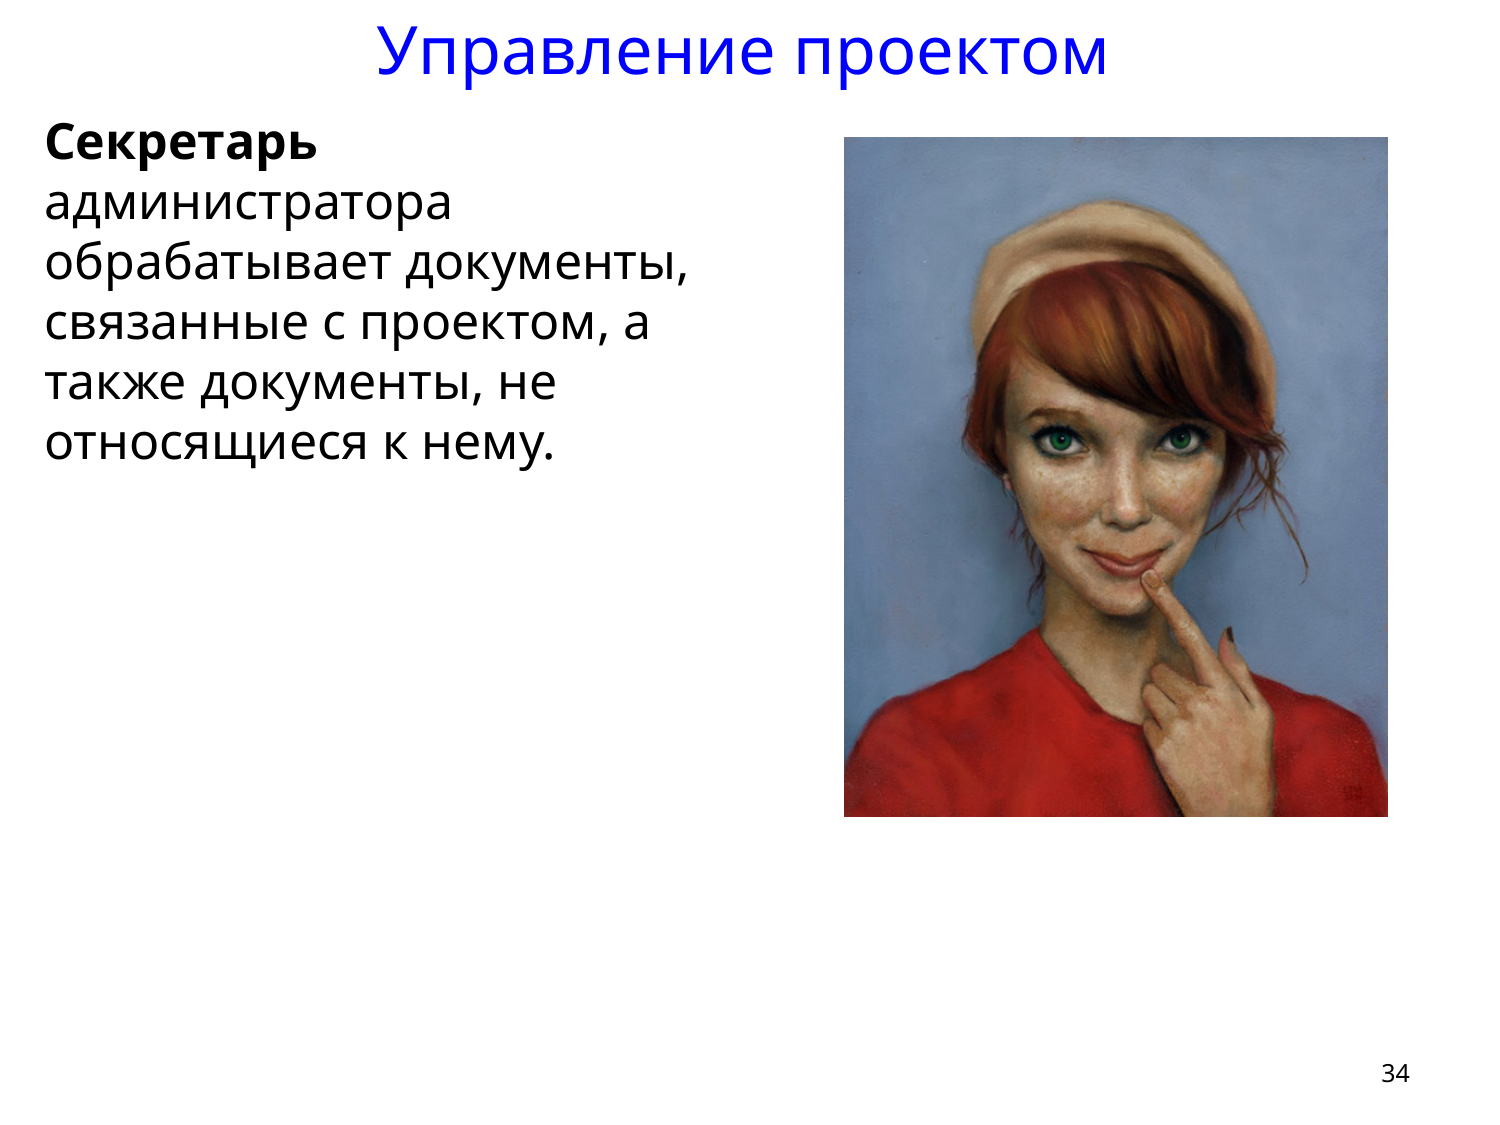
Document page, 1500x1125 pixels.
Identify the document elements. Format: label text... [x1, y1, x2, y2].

picture [844, 136, 1389, 817]
slide_number 34 [1074, 1023, 1426, 1100]
text_box Секретарь администратора обрабатывает документы, связанные с проектом, а также документы, не относящиеся к нему. [29, 101, 821, 477]
text_box Управление проектом [339, 0, 1149, 91]
